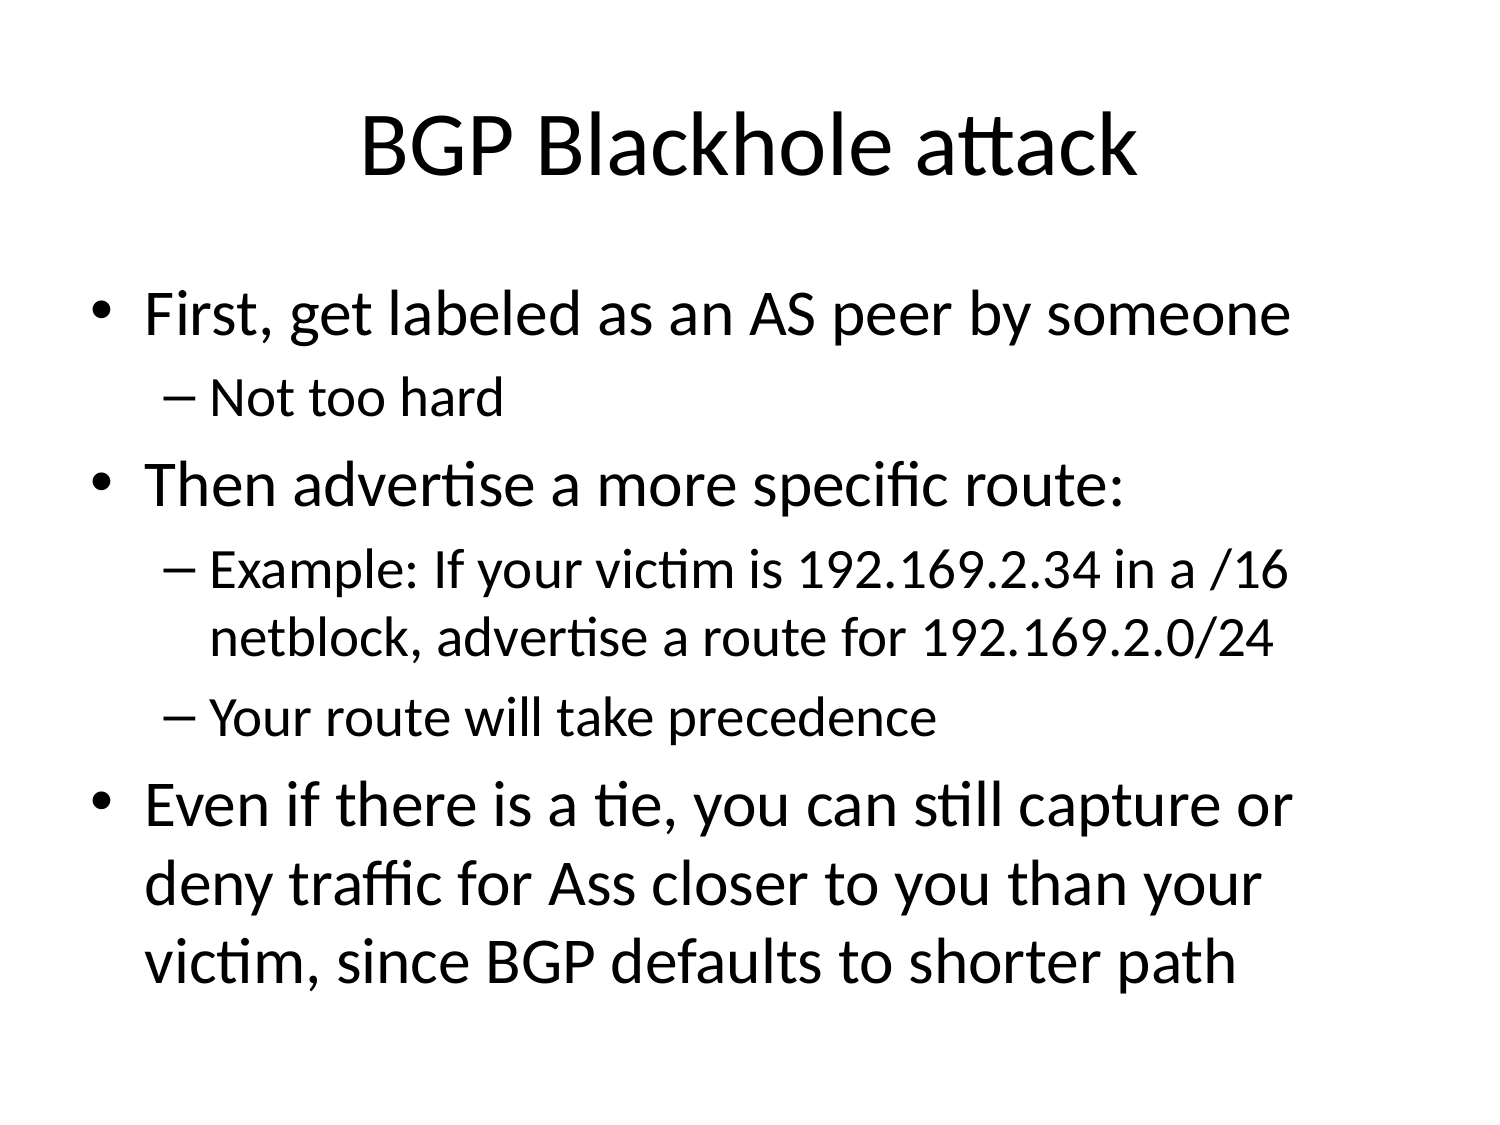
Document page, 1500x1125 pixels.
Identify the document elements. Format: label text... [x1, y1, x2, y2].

list First, get labeled as an AS peer by someone Not too hard Then advertise a more specific route: Example: If your victim is 192.169.2.34 in a /16 netblock, advertise a route for 192.169.2.0/24 Your route will take precedence Even if there is a tie, you can still capture or deny traffic for Ass closer to you than your victim, since BGP defaults to shorter path [75, 262, 1425, 1005]
title BGP Blackhole attack [75, 45, 1425, 233]
